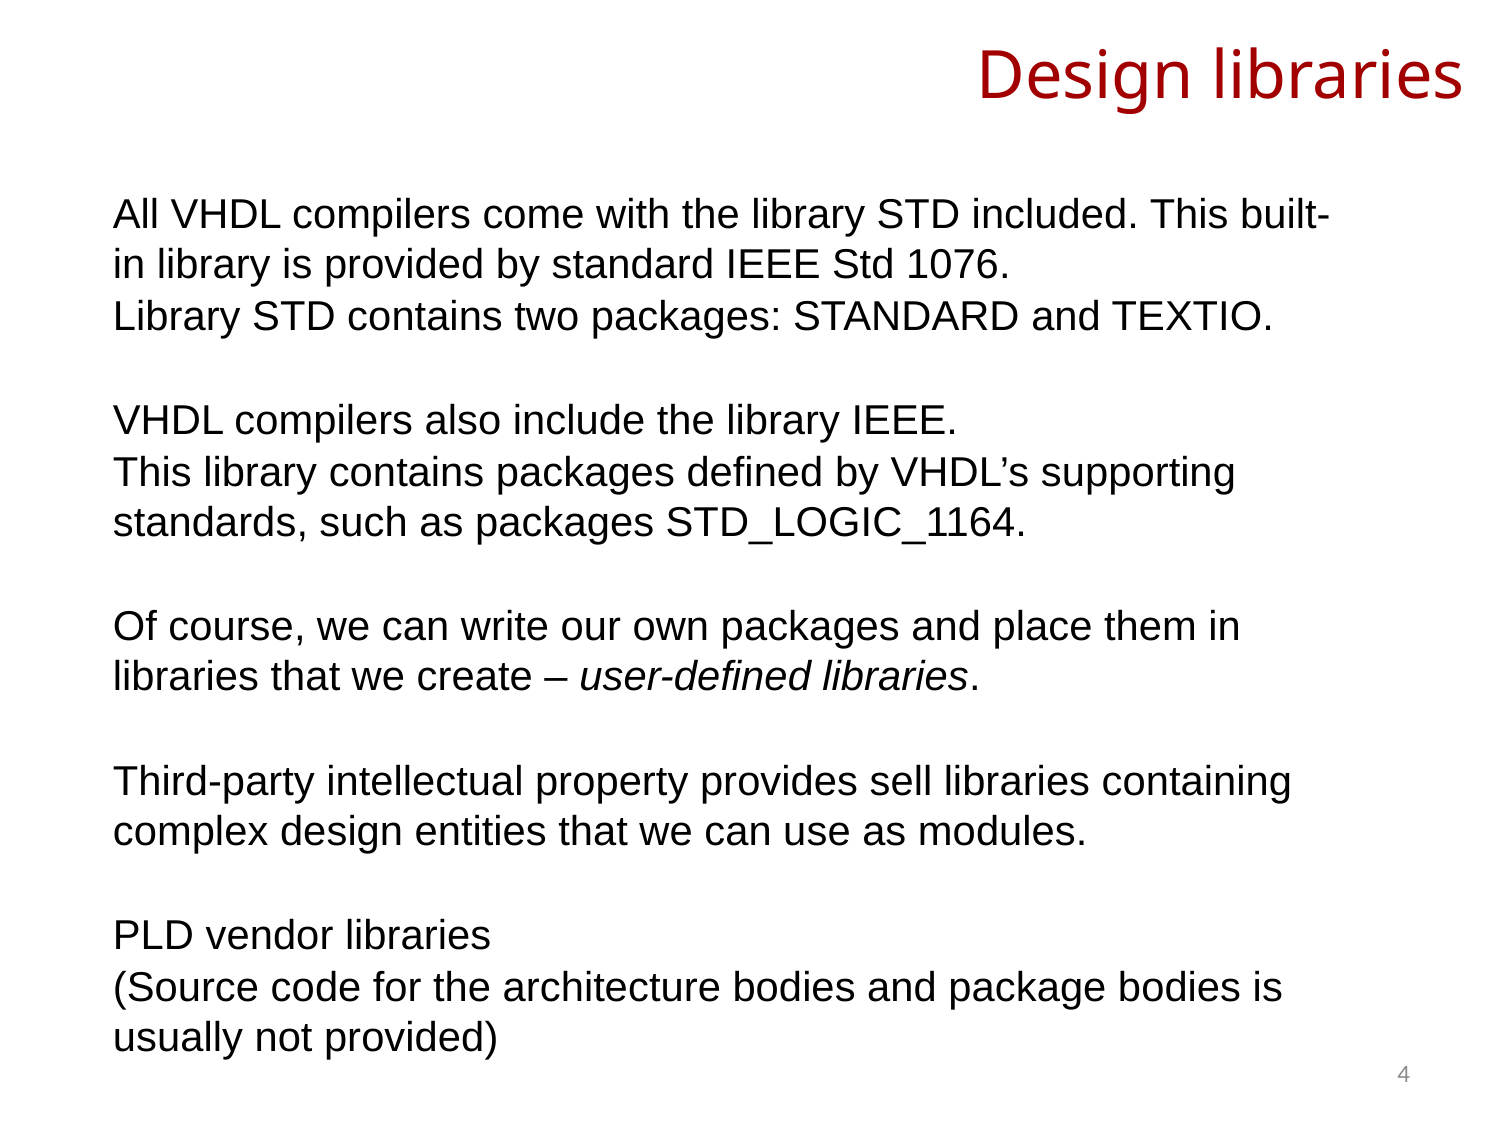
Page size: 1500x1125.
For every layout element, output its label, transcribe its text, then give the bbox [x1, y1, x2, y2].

text_box All VHDL compilers come with the library STD included. This built-in library is provided by standard IEEE Std 1076. Library STD contains two packages: STANDARD and TEXTIO. VHDL compilers also include the library IEEE. This library contains packages defined by VHDL’s supporting standards, such as packages STD_LOGIC_1164. Of course, we can write our own packages and place them in libraries that we create – user-defined libraries. Third-party intellectual property provides sell libraries containing complex design entities that we can use as modules. PLD vendor libraries (Source code for the architecture bodies and package bodies is usually not provided) [10, 179, 1356, 943]
slide_number 4 [1074, 1042, 1425, 1103]
title Design libraries [54, 18, 1481, 125]
